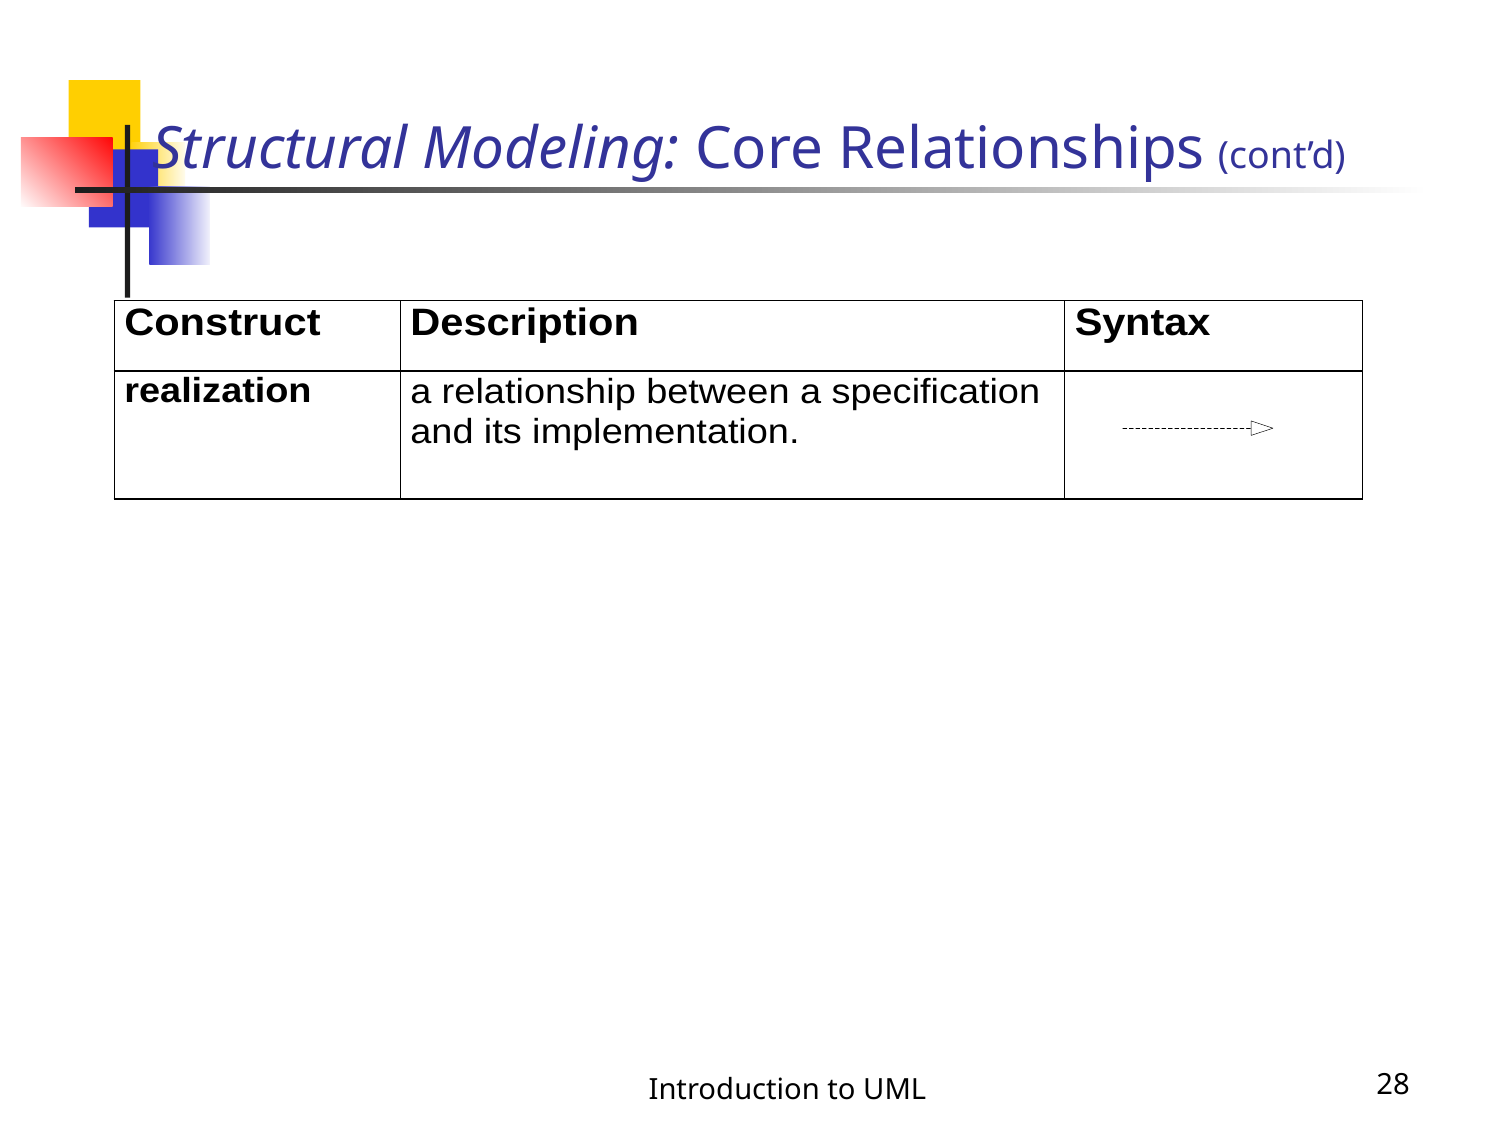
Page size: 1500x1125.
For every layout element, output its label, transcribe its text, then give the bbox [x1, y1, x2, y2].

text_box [99, 299, 1388, 522]
title Structural Modeling: Core Relationships (cont’d) [137, 50, 1475, 188]
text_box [1112, 399, 1284, 457]
footer Introduction to UML [549, 1037, 1025, 1113]
slide_number 28 [1112, 1037, 1425, 1113]
